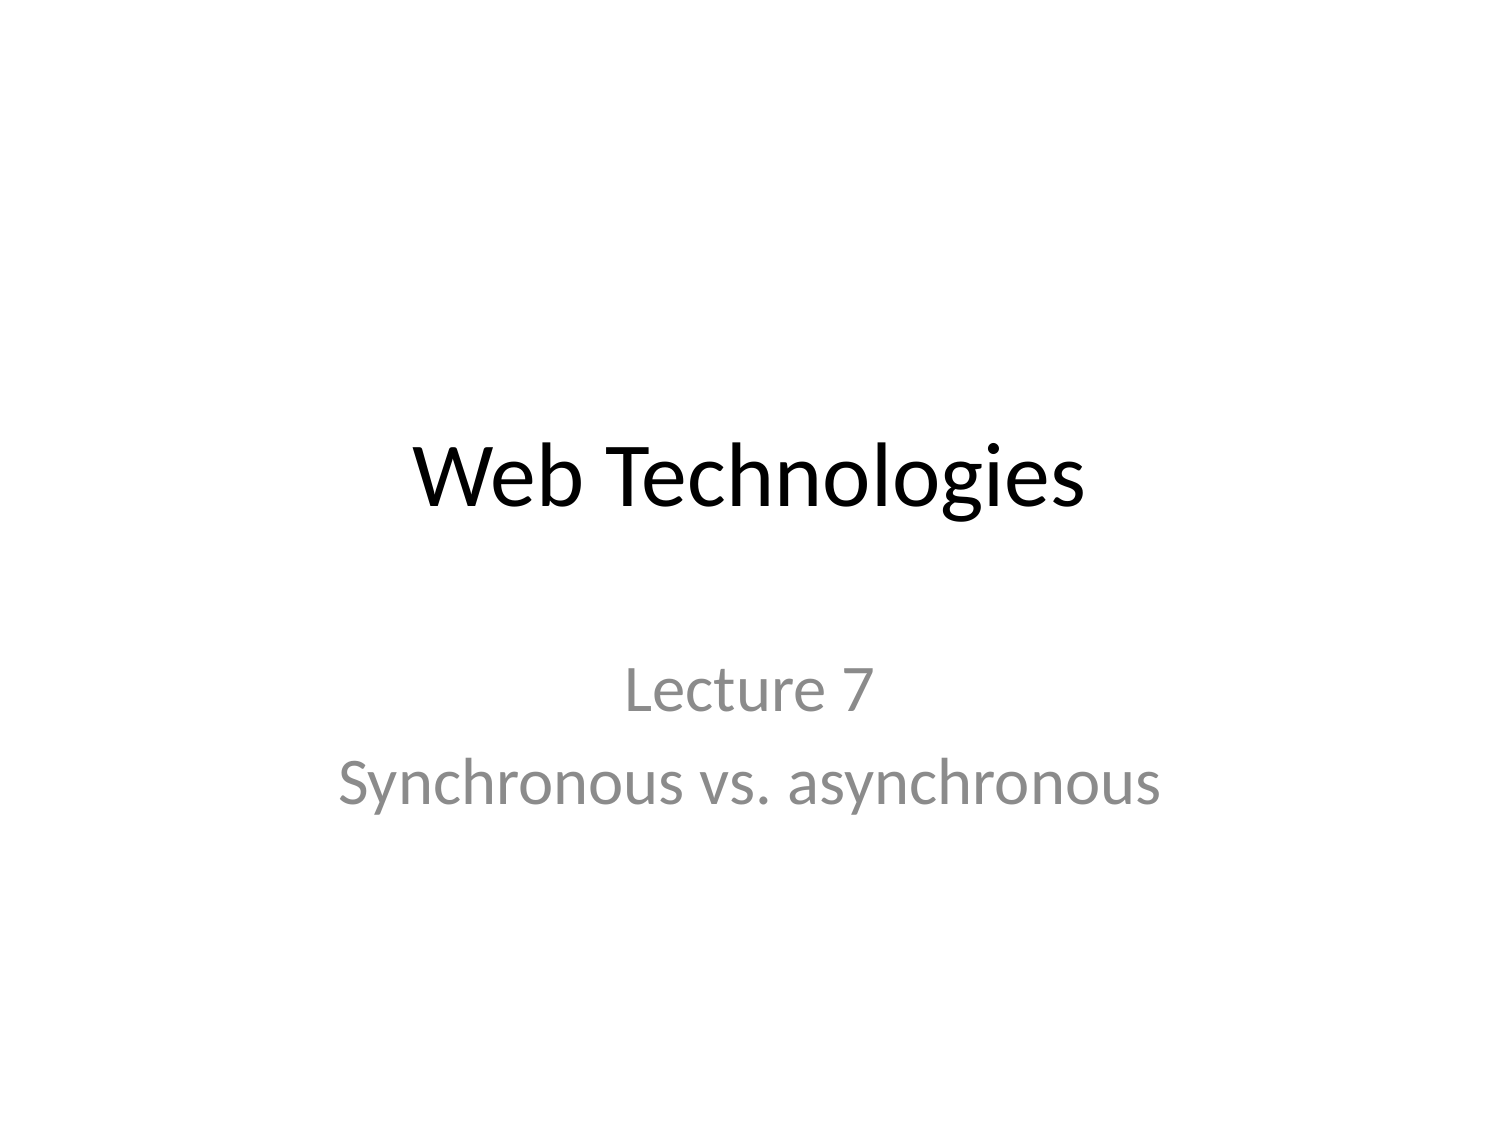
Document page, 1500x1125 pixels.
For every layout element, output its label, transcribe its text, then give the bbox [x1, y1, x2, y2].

subtitle Lecture 7 Synchronous vs. asynchronous [225, 637, 1275, 925]
title Web Technologies [112, 349, 1388, 591]
